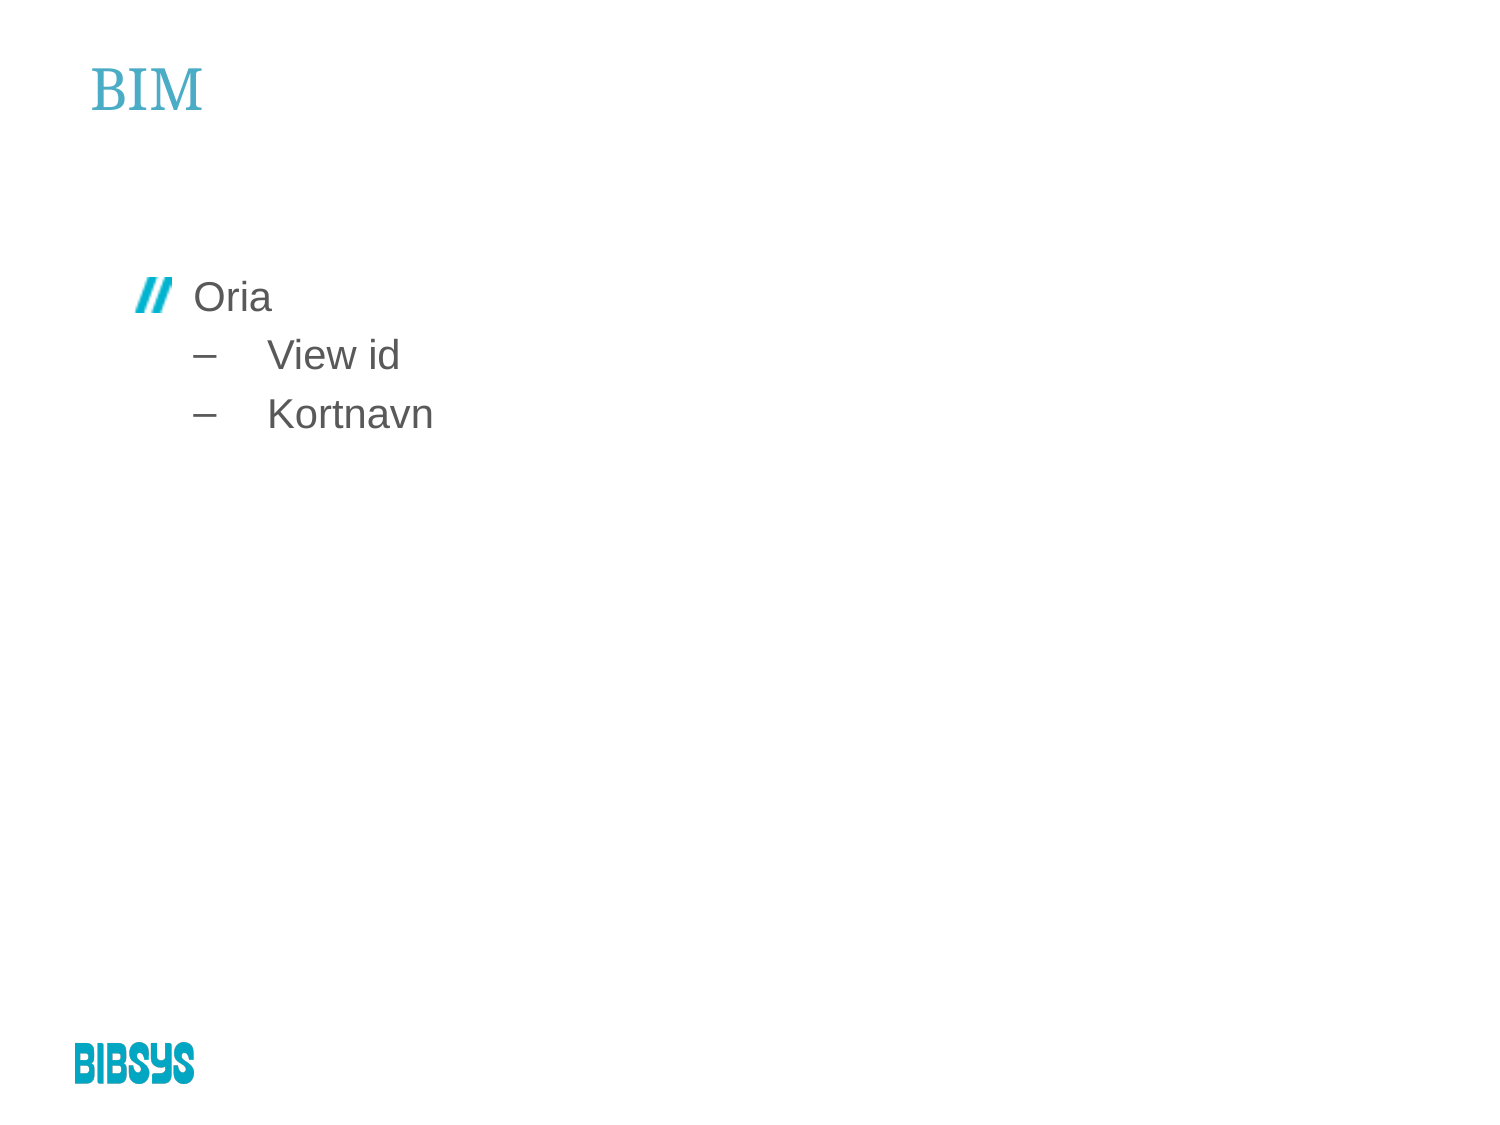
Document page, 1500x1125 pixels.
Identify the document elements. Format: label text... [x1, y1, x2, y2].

title BIM [75, 45, 1425, 233]
list Oria View id Kortnavn [75, 262, 1425, 1005]
picture [75, 1042, 194, 1084]
picture [134, 277, 172, 313]
